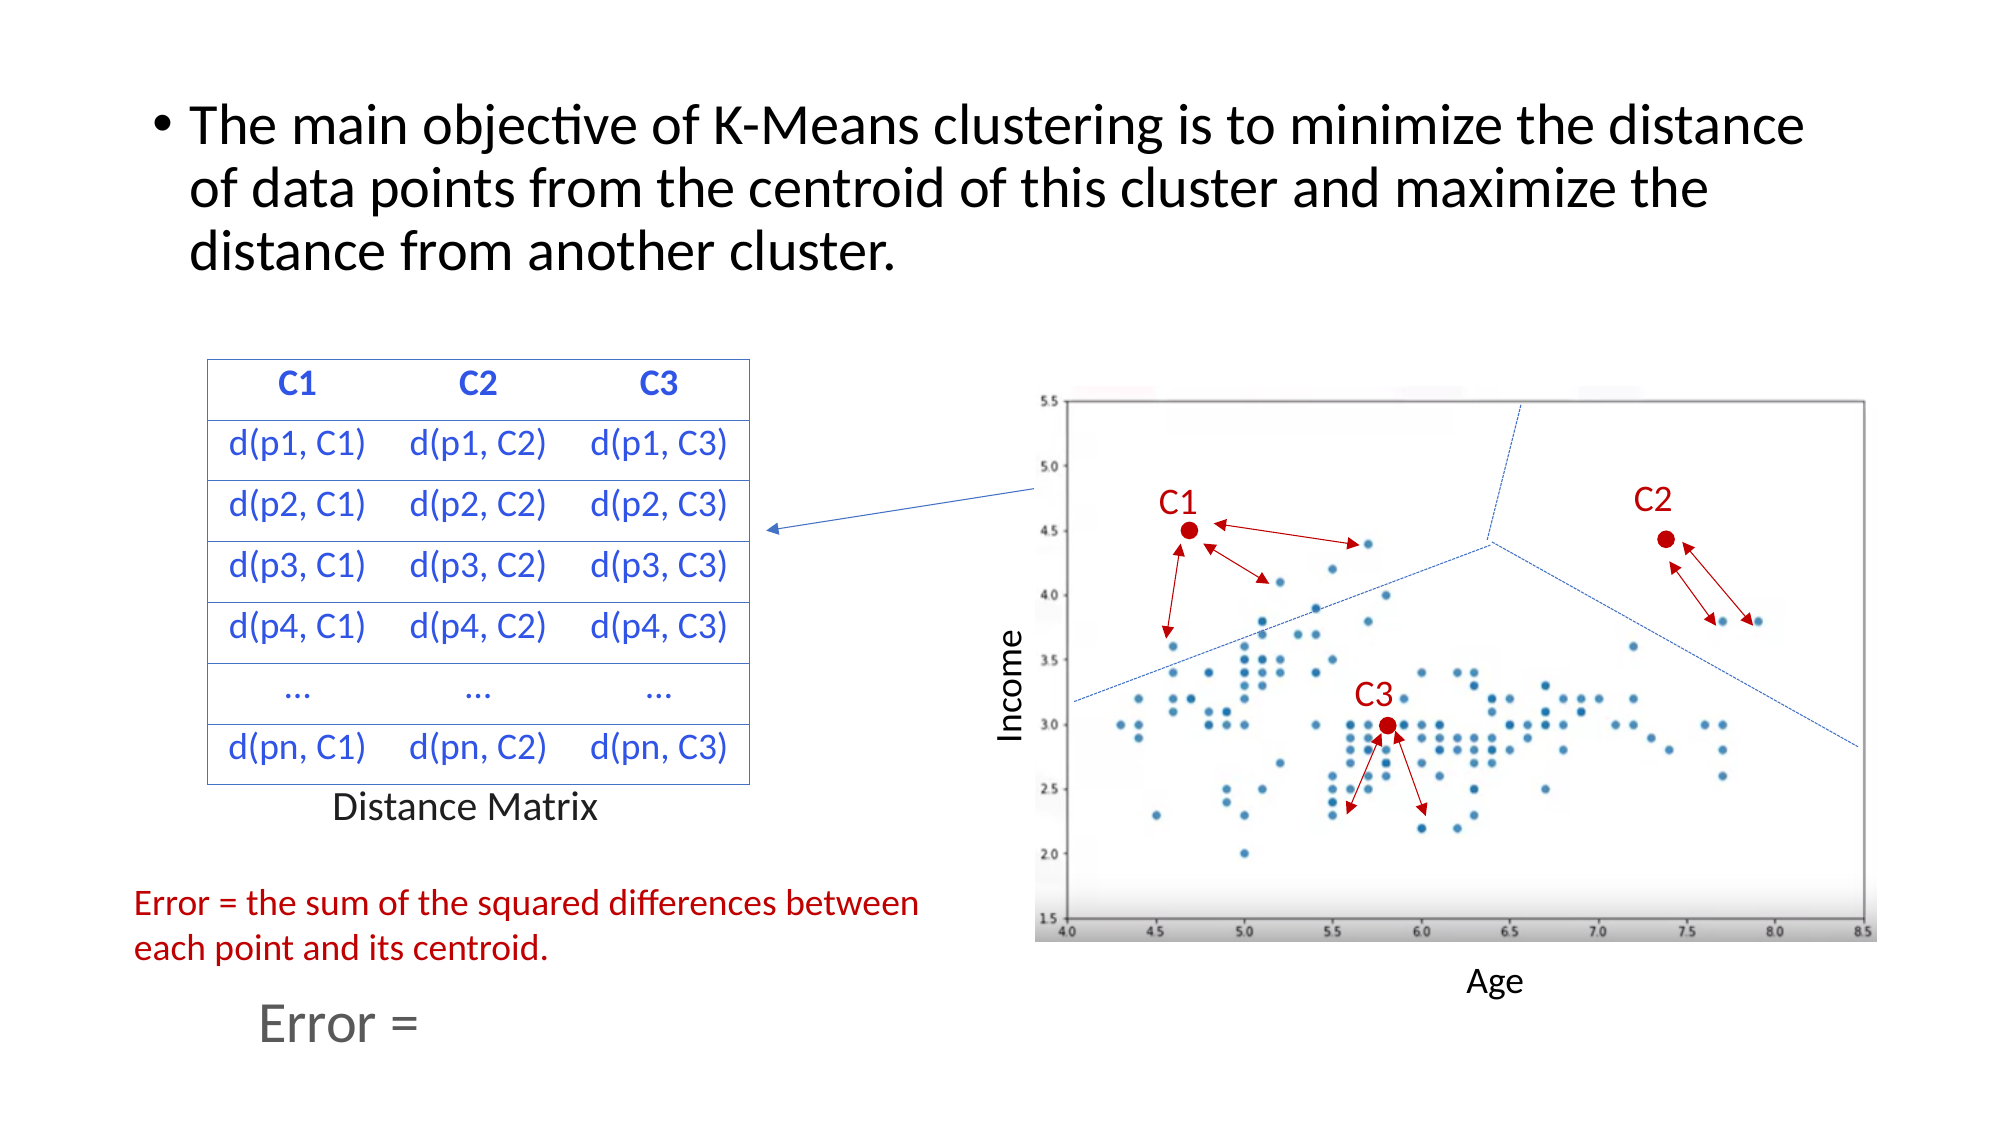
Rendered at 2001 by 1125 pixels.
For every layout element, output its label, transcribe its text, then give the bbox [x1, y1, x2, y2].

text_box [1213, 523, 1360, 545]
table_cell d(p1, C2) [388, 421, 569, 480]
table_cell d(p4, C1) [208, 603, 388, 663]
table_cell d(p4, C3) [569, 603, 749, 663]
list The main objective of K-Means clustering is to minimize the distance of data points from the centroid of this cluster and maximize the distance from another cluster. [137, 87, 1863, 1014]
table_cell d(p1, C1) [208, 421, 388, 480]
picture [1035, 386, 1877, 942]
text_box Distance Matrix [317, 771, 1035, 837]
table_cell d(p2, C2) [388, 481, 569, 541]
table_cell d(p3, C1) [208, 542, 388, 602]
table_cell d(pn, C3) [569, 725, 749, 771]
table_cell d(p3, C3) [569, 542, 749, 602]
table_cell … [388, 664, 569, 724]
table_header C3 [569, 360, 749, 420]
table_cell d(p4, C2) [388, 603, 569, 663]
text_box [1346, 733, 1382, 815]
text_box Income [976, 615, 1035, 758]
table_cell d(p1, C3) [569, 421, 749, 480]
table_header C1 [208, 360, 388, 420]
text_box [766, 488, 1034, 531]
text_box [1487, 404, 1521, 541]
table_cell d(pn, C1) [208, 725, 388, 784]
table_cell d(pn, C2) [388, 725, 569, 771]
text_box Age [1451, 948, 1540, 1009]
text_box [1074, 545, 1491, 702]
table_cell d(p3, C2) [388, 542, 569, 602]
table_cell … [208, 664, 388, 724]
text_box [1491, 541, 1858, 747]
table_cell … [569, 664, 749, 724]
table_cell d(p2, C3) [569, 481, 749, 541]
table_cell d(p2, C1) [208, 481, 388, 541]
text_box Error = the sum of the squared differences between each point and its centroid. [119, 870, 973, 976]
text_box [1395, 730, 1426, 817]
table_header C2 [388, 360, 569, 420]
